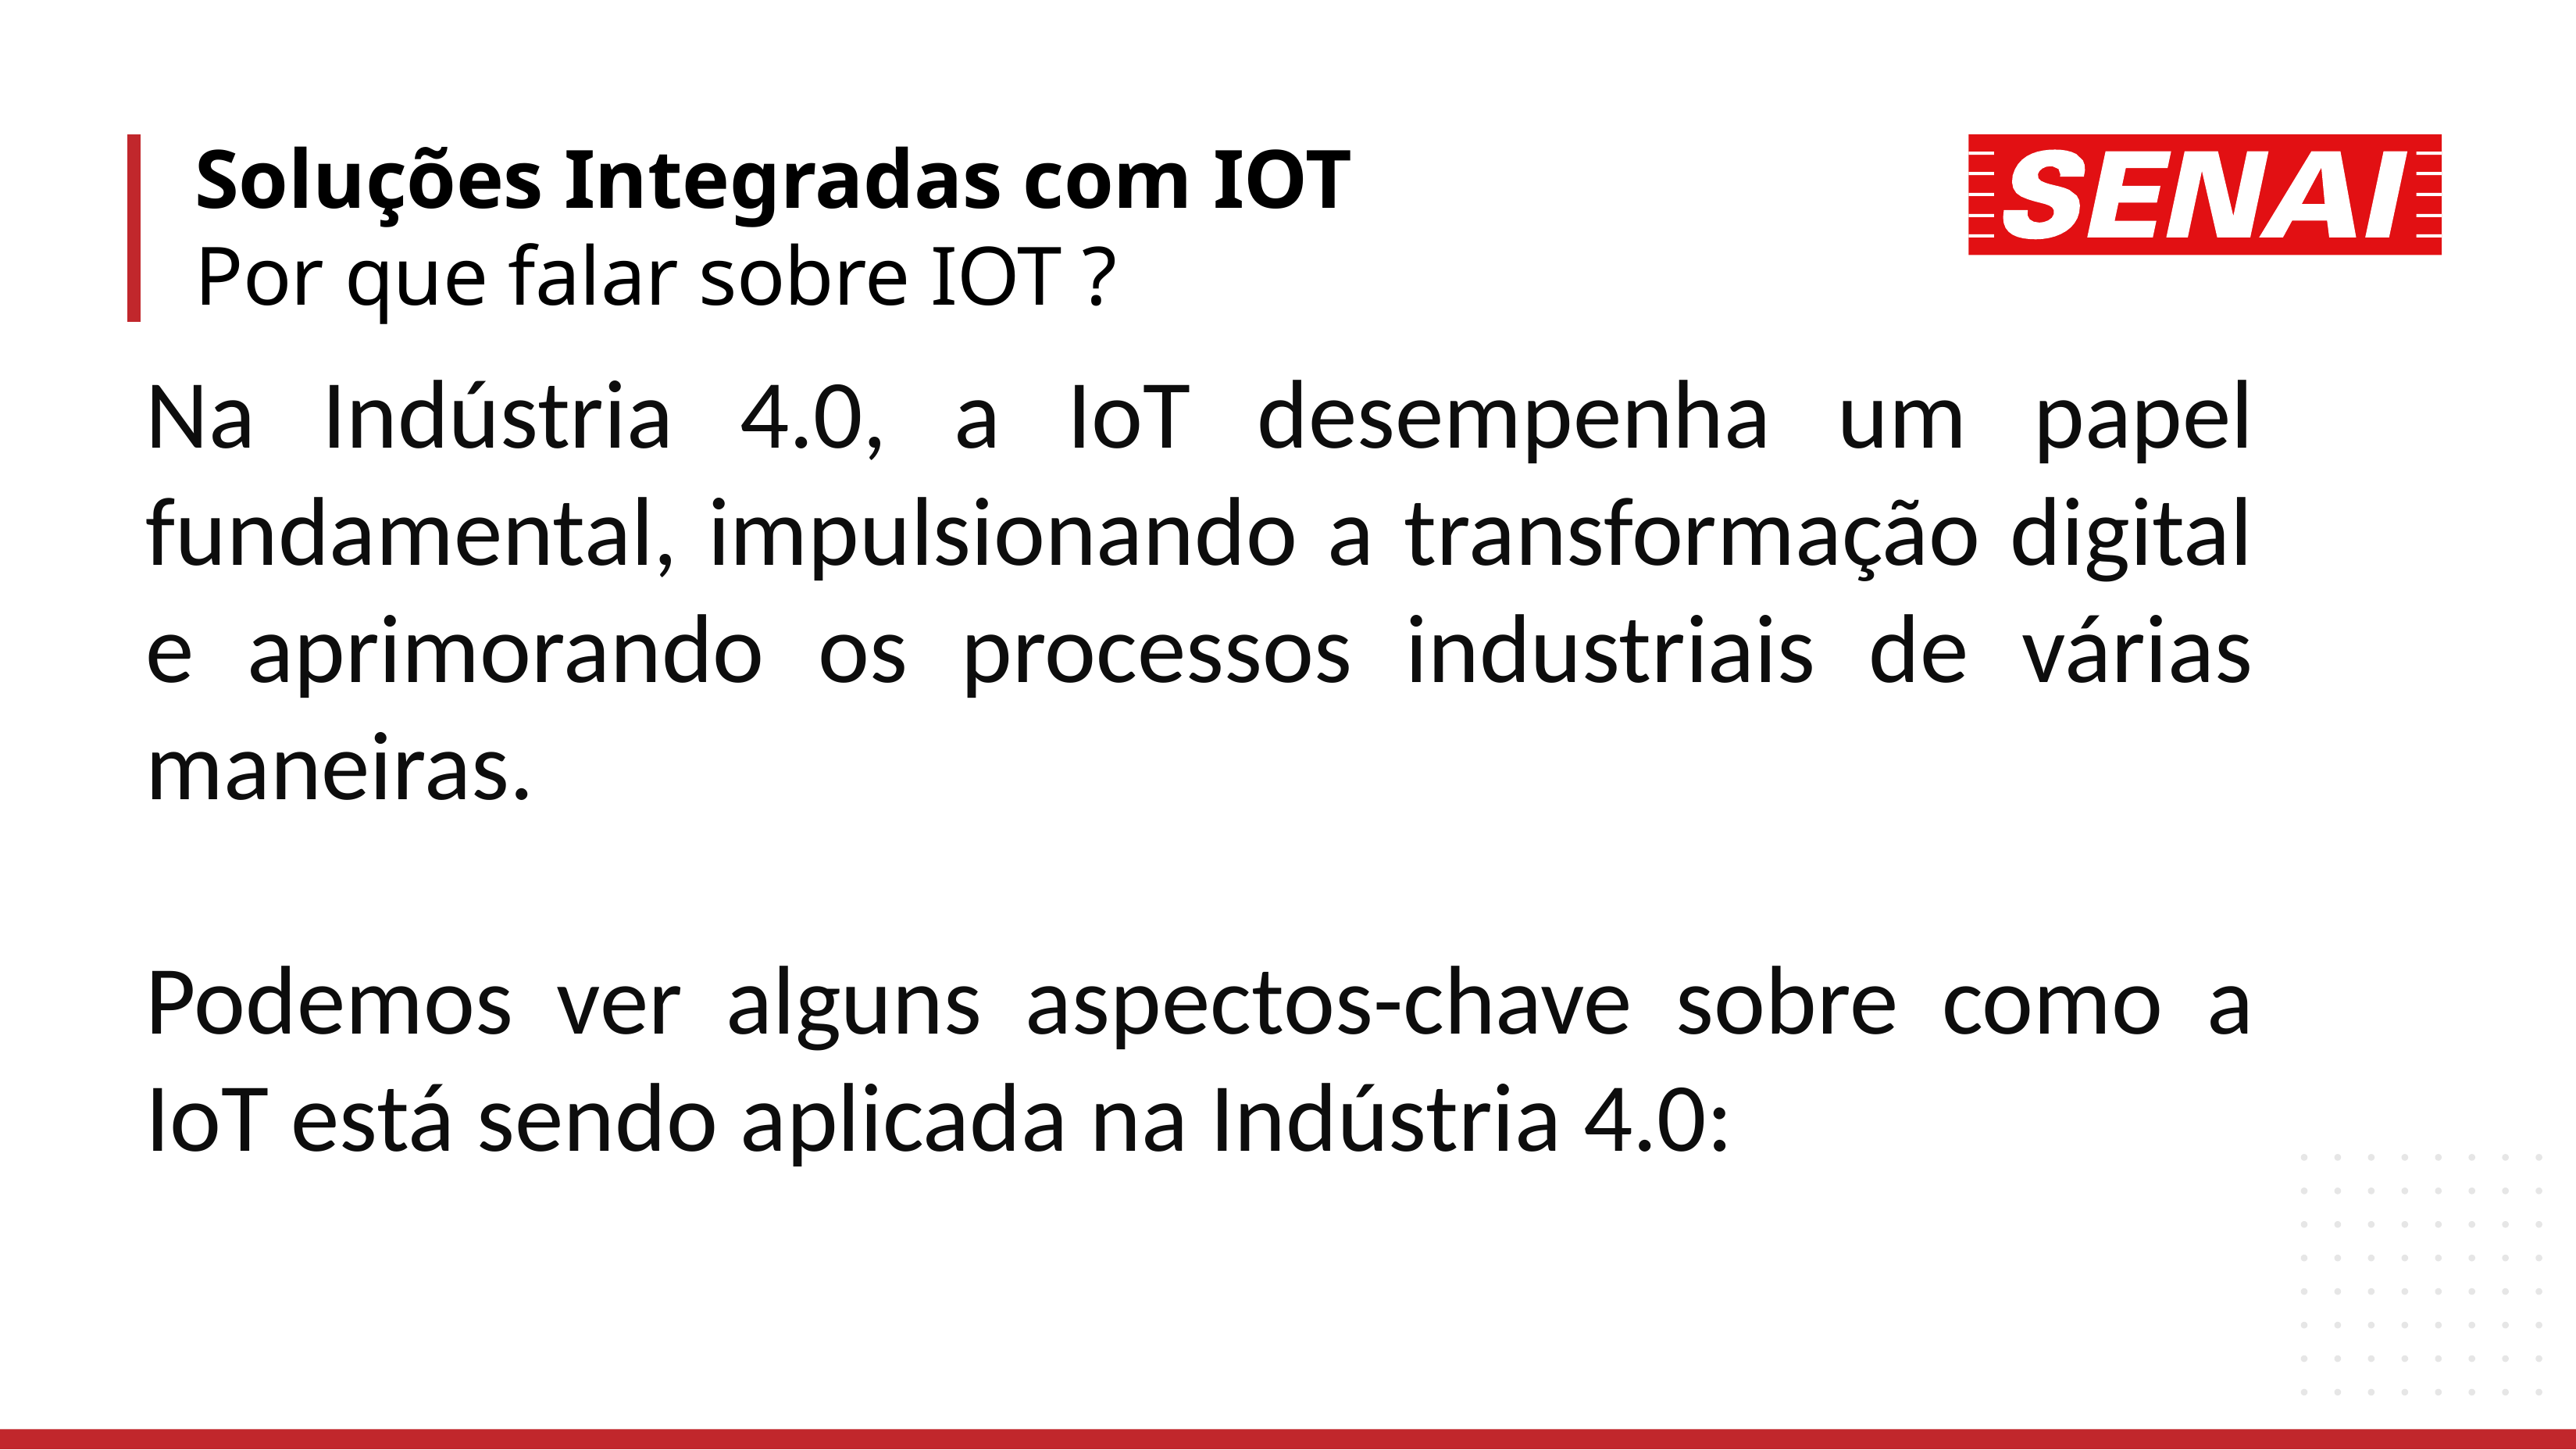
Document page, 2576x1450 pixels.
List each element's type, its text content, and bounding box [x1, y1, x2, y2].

text_box [2300, 1355, 2308, 1362]
text_box [2435, 1355, 2442, 1362]
text_box [2468, 1321, 2476, 1329]
text_box [2535, 1355, 2542, 1362]
text_box [2367, 1288, 2375, 1295]
text_box [2502, 1288, 2509, 1295]
text_box [2468, 1254, 2476, 1262]
text_box [2468, 1188, 2476, 1195]
text_box [2300, 1321, 2308, 1329]
text_box [2334, 1388, 2342, 1396]
text_box [2401, 1221, 2409, 1228]
text_box [2401, 1321, 2409, 1329]
text_box [2334, 1254, 2342, 1262]
text_box [0, 1429, 2576, 1449]
text_box [2502, 1154, 2509, 1161]
text_box [2468, 1388, 2476, 1396]
text_box [2502, 1321, 2509, 1329]
text_box [2468, 1355, 2476, 1362]
text_box [2334, 1188, 2342, 1195]
text_box [2535, 1154, 2542, 1161]
text_box [2401, 1154, 2409, 1161]
text_box [2435, 1188, 2442, 1195]
text_box [2502, 1188, 2509, 1195]
text_box [2535, 1188, 2542, 1195]
text_box [2535, 1254, 2542, 1262]
text_box [2435, 1388, 2442, 1396]
text_box Na Indústria 4.0, a IoT desempenha um papel fundamental, impulsionando a transformação digital e aprimorando os processos industriais de várias maneiras. Podemos ver alguns aspectos-chave sobre como a IoT está sendo aplicada na Indústria 4.0: [134, 345, 2267, 1262]
text_box Soluções Integradas com IOT Por que falar sobre IOT ? [193, 126, 1517, 321]
text_box [2535, 1321, 2542, 1329]
text_box [2502, 1355, 2509, 1362]
text_box [2468, 1221, 2476, 1228]
text_box [2334, 1154, 2342, 1161]
text_box [2367, 1254, 2375, 1262]
text_box [2401, 1188, 2409, 1195]
text_box [2435, 1221, 2442, 1228]
text_box [2535, 1221, 2542, 1228]
text_box [2334, 1288, 2342, 1295]
text_box [2367, 1388, 2375, 1396]
text_box [2334, 1221, 2342, 1228]
text_box [2401, 1288, 2409, 1295]
text_box [2435, 1154, 2442, 1161]
text_box [2367, 1321, 2375, 1329]
text_box [2468, 1288, 2476, 1295]
text_box [2435, 1321, 2442, 1329]
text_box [1968, 134, 2442, 255]
text_box [2367, 1154, 2375, 1161]
text_box [2300, 1288, 2308, 1295]
text_box [2435, 1288, 2442, 1295]
text_box [2502, 1254, 2509, 1262]
text_box [2300, 1388, 2308, 1396]
text_box [2401, 1388, 2409, 1396]
text_box [2300, 1154, 2308, 1161]
text_box [2300, 1188, 2308, 1195]
text_box [2300, 1254, 2308, 1262]
text_box [2535, 1288, 2542, 1295]
text_box [2334, 1355, 2342, 1362]
text_box [2468, 1154, 2476, 1161]
text_box [2401, 1355, 2409, 1362]
text_box [2401, 1254, 2409, 1262]
text_box [2367, 1355, 2375, 1362]
text_box [2535, 1388, 2542, 1396]
text_box [2367, 1221, 2375, 1228]
text_box [2435, 1254, 2442, 1262]
text_box [2502, 1388, 2509, 1396]
text_box [2367, 1188, 2375, 1195]
text_box [2334, 1321, 2342, 1329]
text_box [2502, 1221, 2509, 1228]
text_box [2300, 1221, 2308, 1228]
